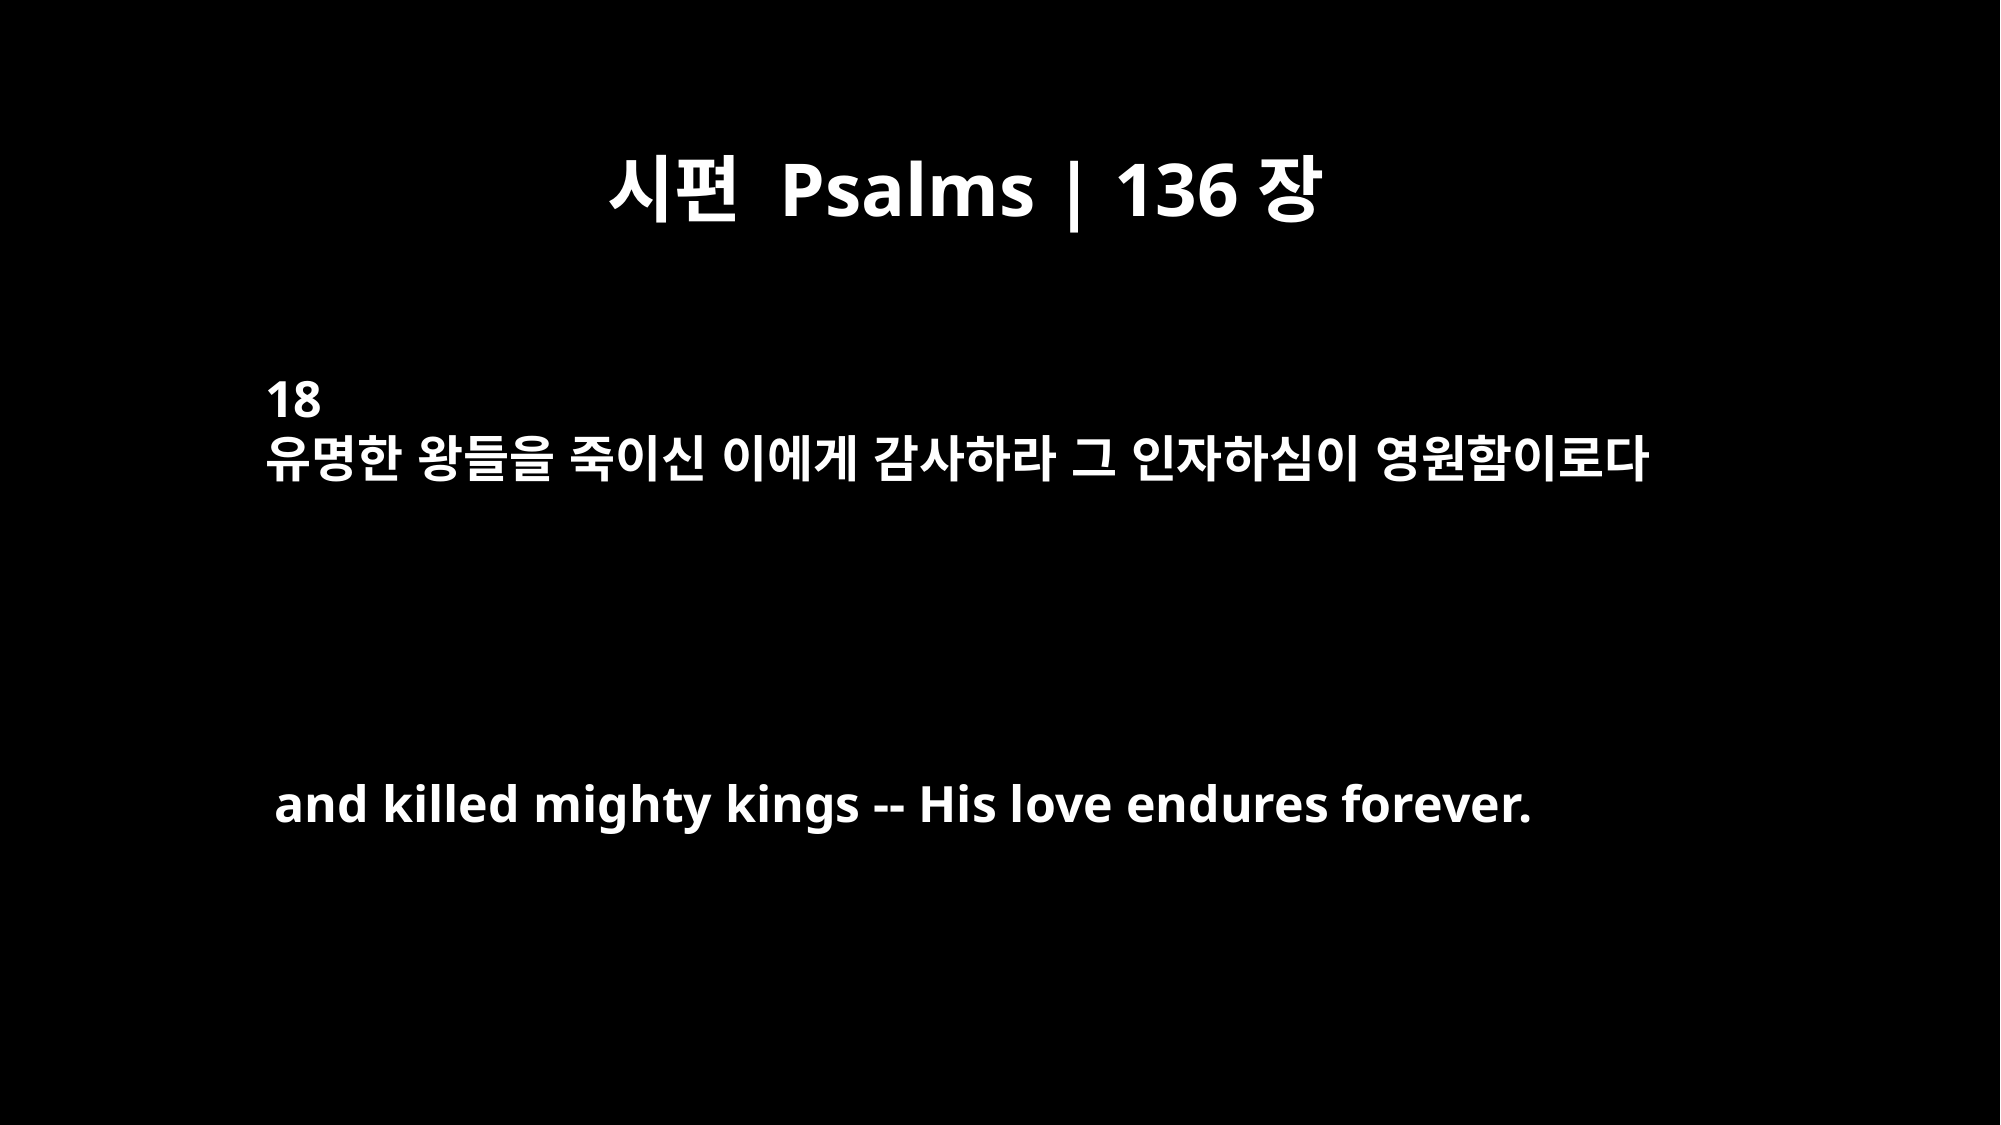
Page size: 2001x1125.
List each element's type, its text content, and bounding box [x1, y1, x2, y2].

text_box and killed mighty kings -- His love endures forever. [259, 764, 1548, 840]
text_box 18 유명한 왕들을 죽이신 이에게 감사하라 그 인자하심이 영원함이로다 [250, 359, 1667, 495]
text_box 시편 Psalms | 136장 [592, 136, 1340, 239]
